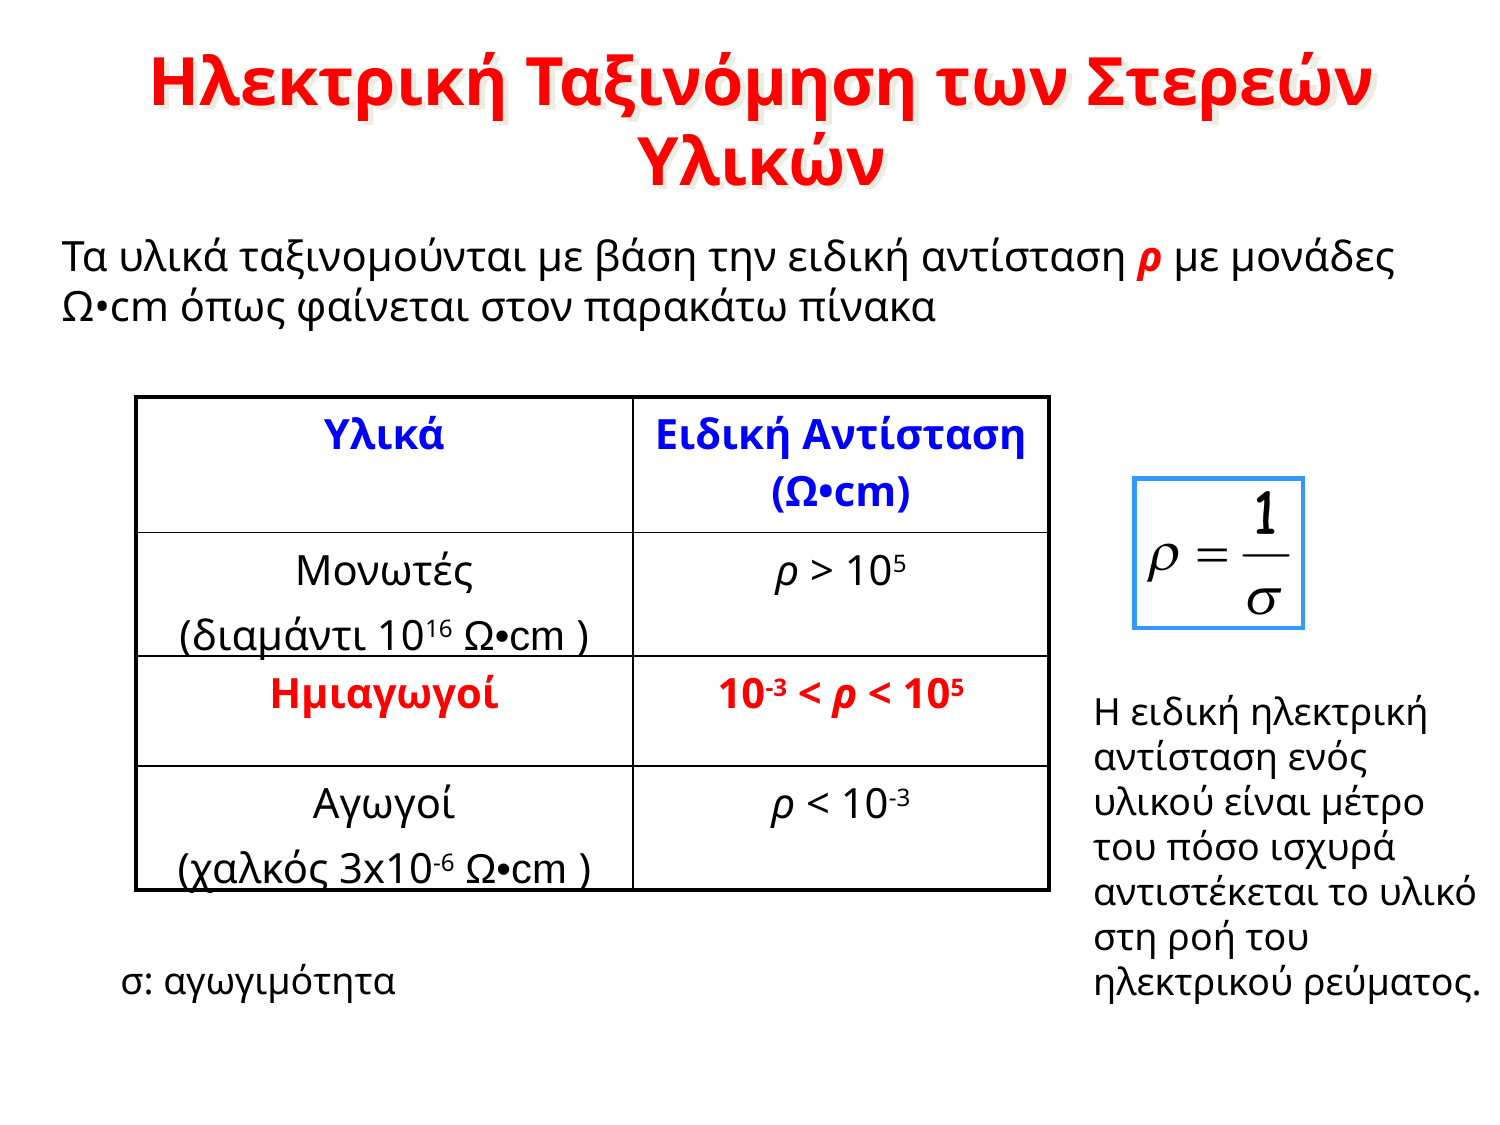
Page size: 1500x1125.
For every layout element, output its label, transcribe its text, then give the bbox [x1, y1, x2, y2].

text_box Τα υλικά ταξινομούνται με βάση την ειδική αντίσταση ρ με μονάδες Ω•cm όπως φαίνεται στον παρακάτω πίνακα [46, 222, 1454, 338]
table_cell ρ < 10-3 [634, 767, 1047, 888]
text_box Η ειδική ηλεκτρική αντίσταση ενός υλικού είναι μέτρο του πόσο ισχυρά αντιστέκεται το υλικό στη ροή του ηλεκτρικού ρεύματος. [1078, 680, 1500, 969]
table_header Υλικά [138, 399, 632, 532]
text_box Ηλεκτρική Ταξινόμηση των Στερεών Υλικών [88, 30, 1436, 206]
picture [1136, 480, 1301, 627]
table_cell ρ > 105 [634, 533, 1047, 655]
table_cell 10-3 < ρ < 105 [634, 657, 1047, 765]
table_cell Μονωτές (διαμάντι 1016 Ω•cm ) [138, 533, 632, 655]
table_cell Ημιαγωγοί [138, 657, 632, 765]
text_box σ: αγωγιμότητα [105, 949, 1418, 1010]
table_header Ειδική Αντίσταση (Ω•cm) [634, 399, 1047, 532]
table_cell Αγωγοί (χαλκός 3x10-6 Ω•cm ) [138, 767, 632, 888]
